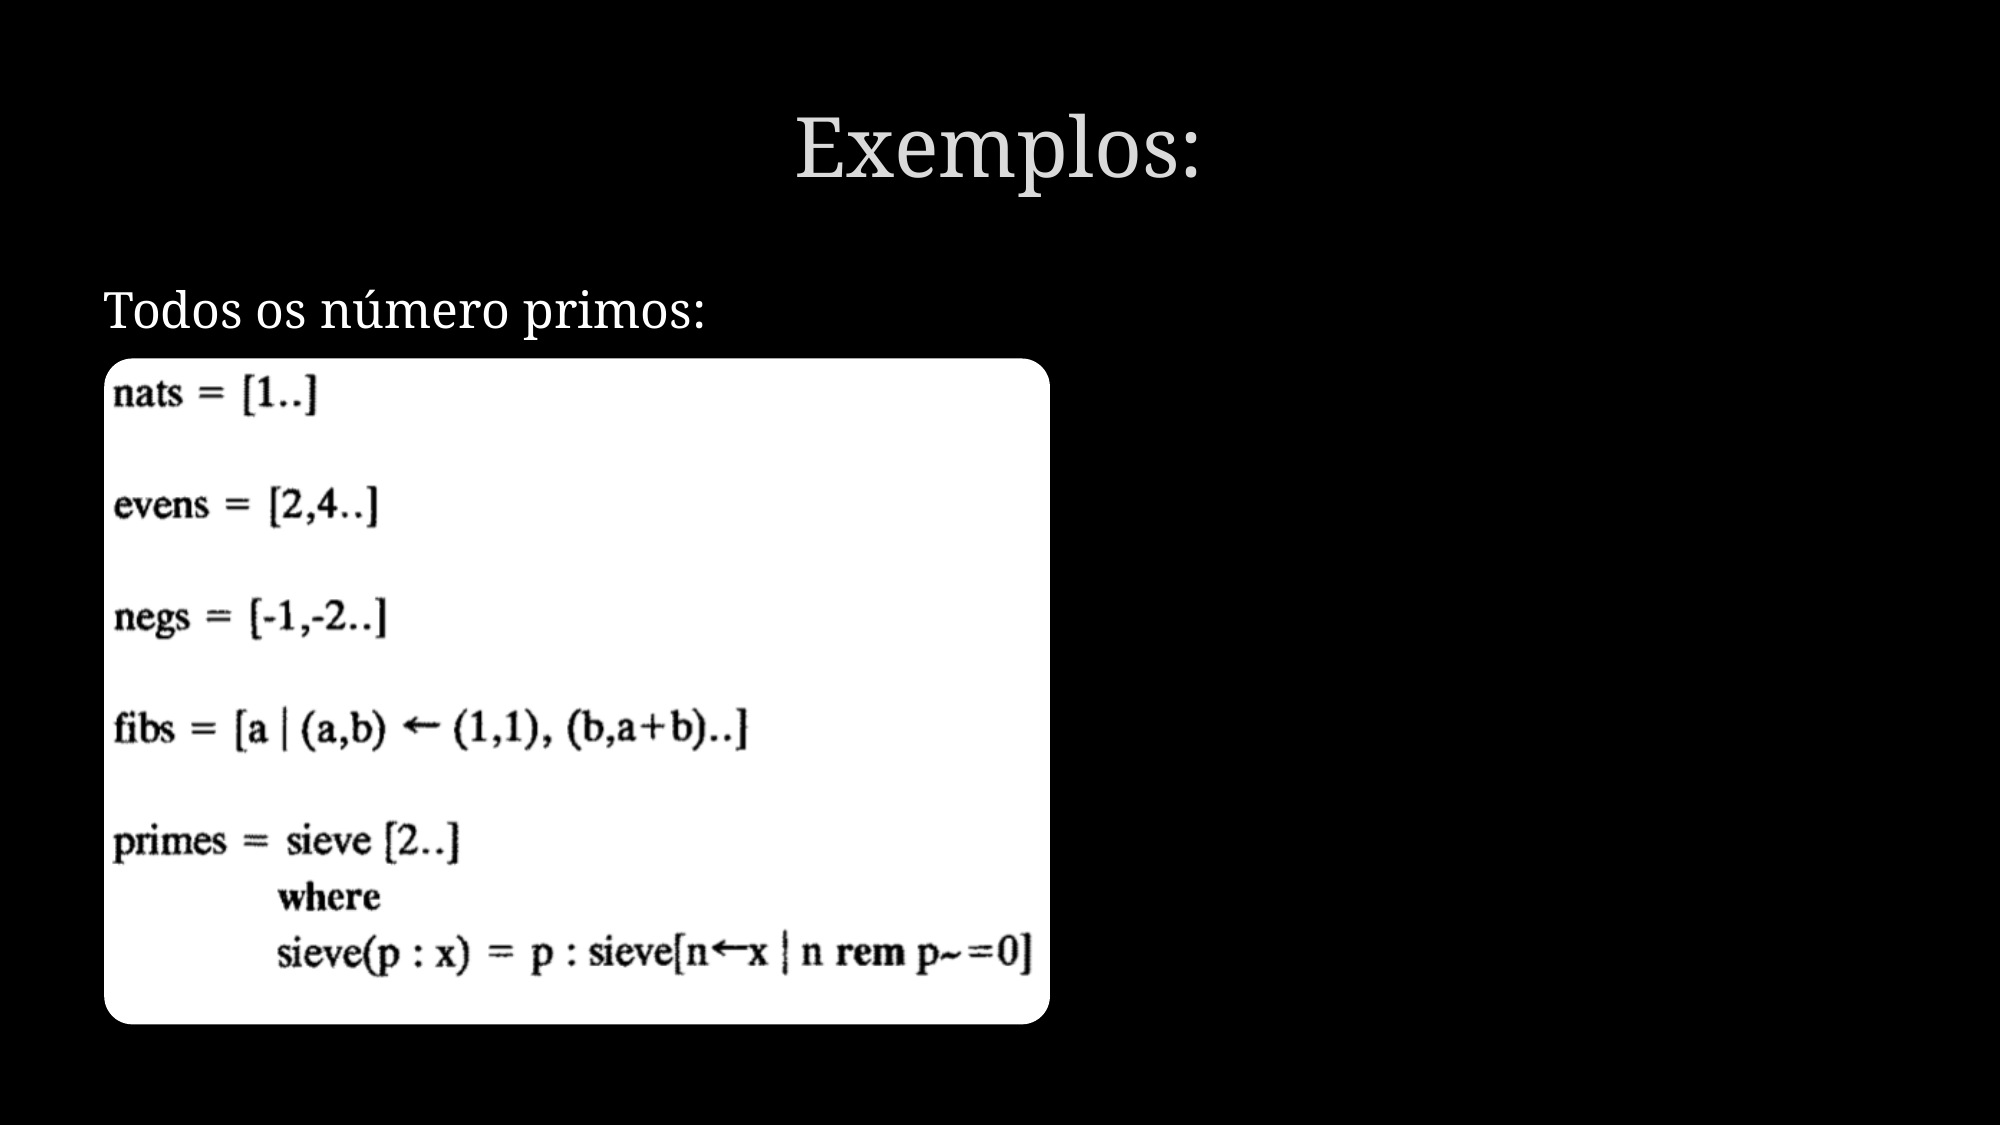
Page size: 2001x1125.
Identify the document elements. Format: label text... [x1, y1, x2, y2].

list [103, 358, 1051, 1025]
text_box Todos os número primos: [89, 270, 722, 346]
title Exemplos: [149, 64, 1849, 224]
